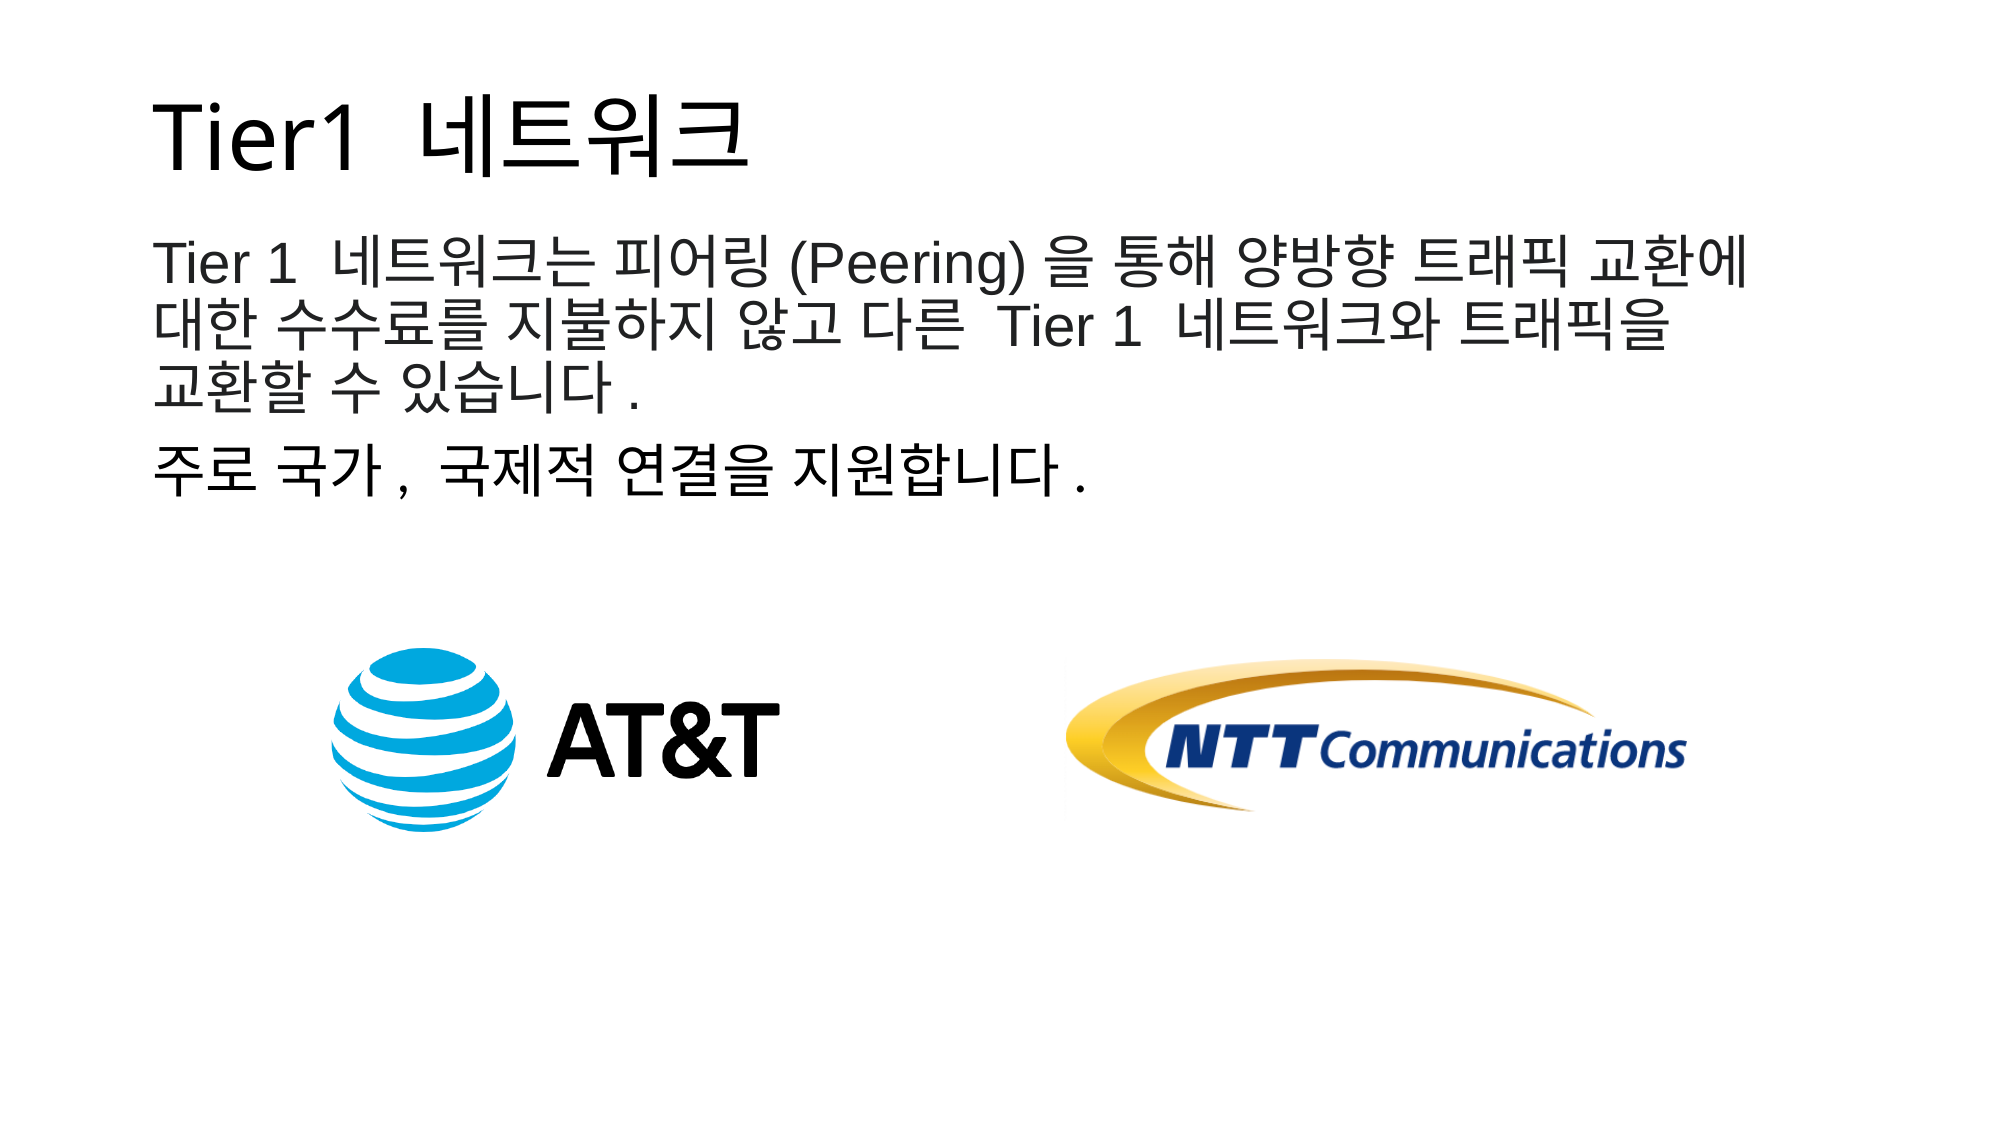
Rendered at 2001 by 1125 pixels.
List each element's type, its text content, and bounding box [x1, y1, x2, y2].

list Tier 1 네트워크는 피어링(Peering)을 통해 양방향 트래픽 교환에 대한 수수료를 지불하지 않고 다른 Tier 1 네트워크와 트래픽을 교환할 수 있습니다. 주로 국가, 국제적 연결을 지원합니다. [137, 225, 1863, 1014]
picture [1063, 657, 1739, 821]
picture [294, 630, 808, 848]
title Tier1 네트워크 [137, 32, 1863, 225]
